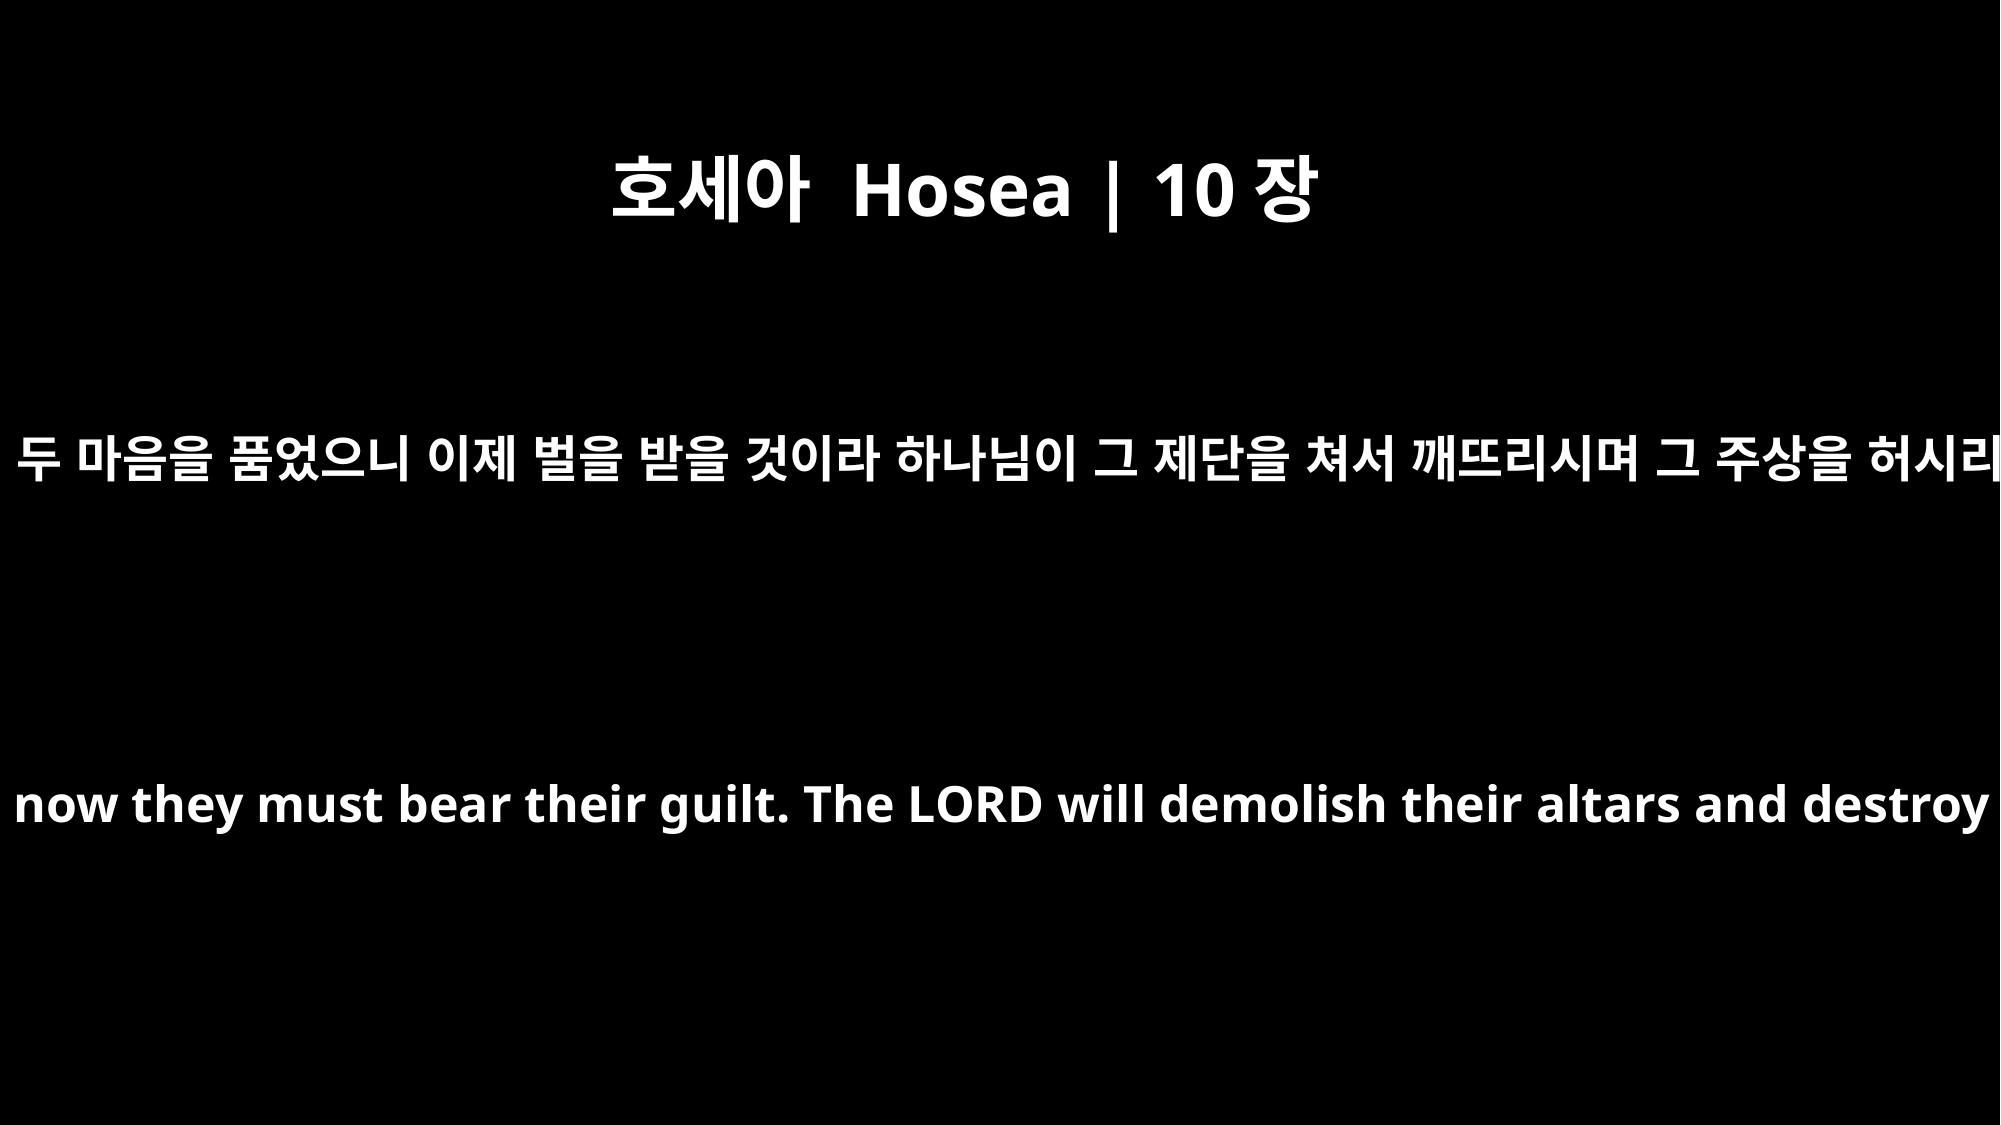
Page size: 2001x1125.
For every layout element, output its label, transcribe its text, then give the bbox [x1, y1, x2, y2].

text_box 2 그들이 두 마음을 품었으니 이제 벌을 받을 것이라 하나님이 그 제단을 쳐서 깨뜨리시며 그 주상을 허시리라 [0, 359, 2000, 495]
text_box 호세아 Hosea | 10장 [595, 136, 1337, 239]
text_box Their heart is deceitful, and now they must bear their guilt. The LORD will demolish their altars and destroy their sacred stones. [0, 764, 2000, 840]
